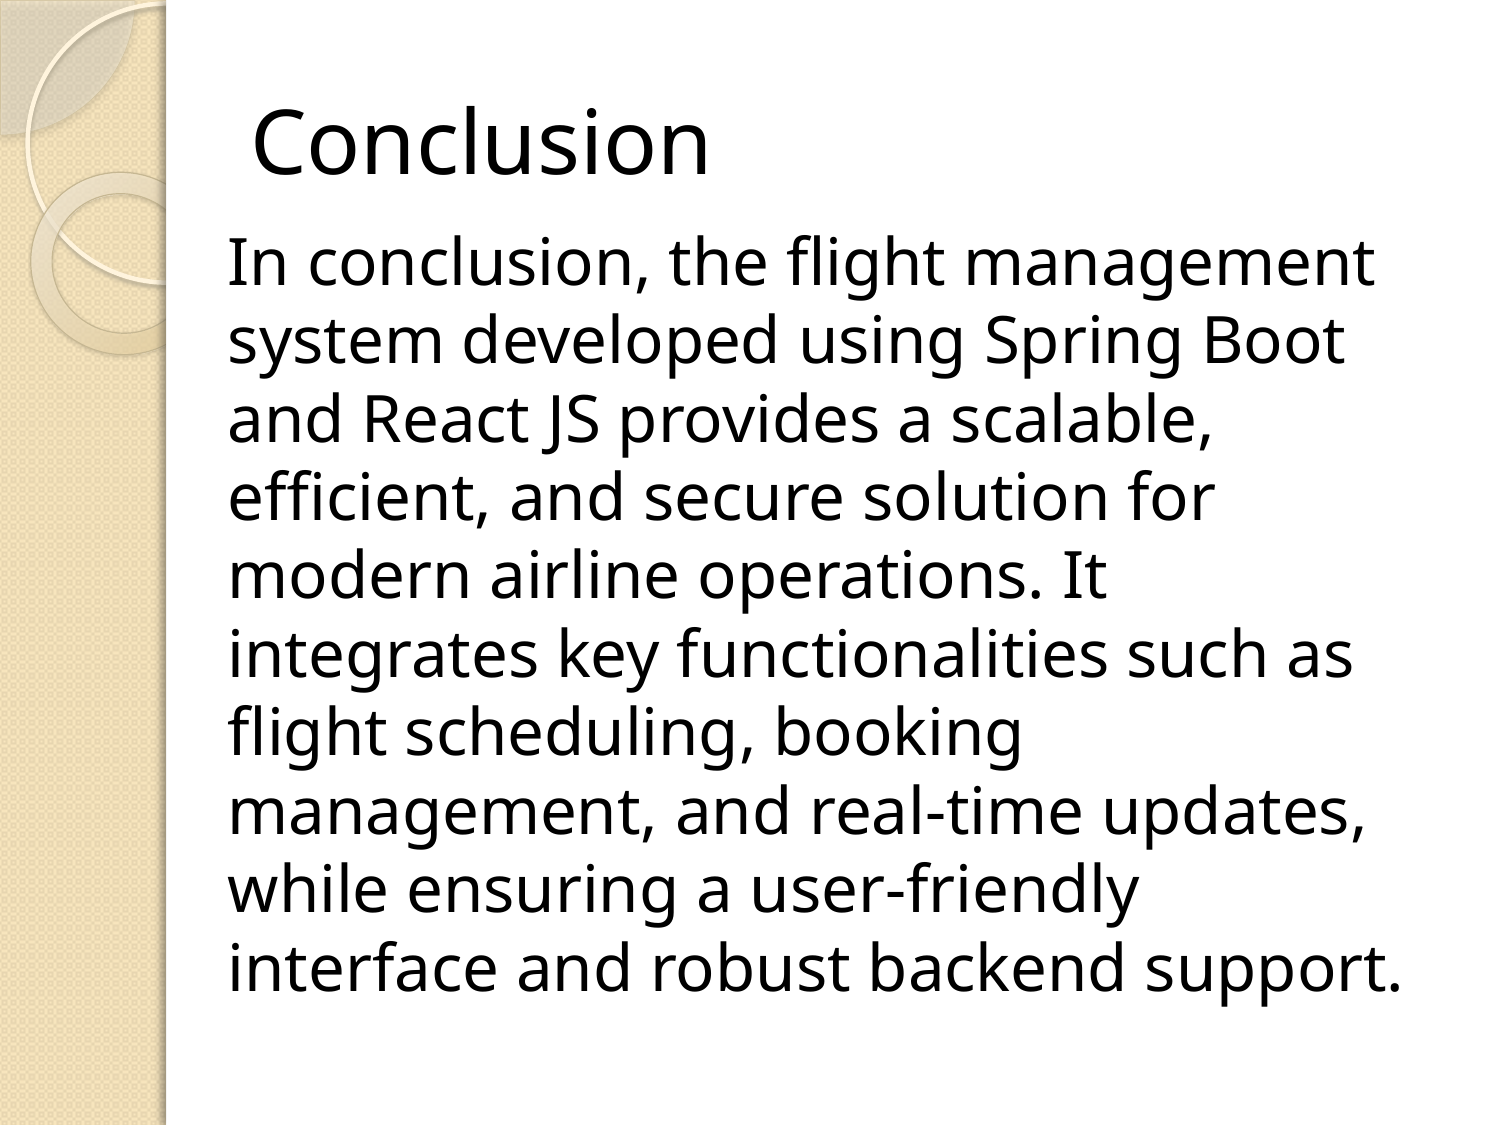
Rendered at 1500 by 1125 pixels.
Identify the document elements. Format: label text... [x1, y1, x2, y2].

title Conclusion [235, 45, 1466, 233]
list In conclusion, the flight management system developed using Spring Boot and React JS provides a scalable, efficient, and secure solution for modern airline operations. It integrates key functionalities such as flight scheduling, booking management, and real-time updates, while ensuring a user-friendly interface and robust backend support. [200, 212, 1430, 1088]
